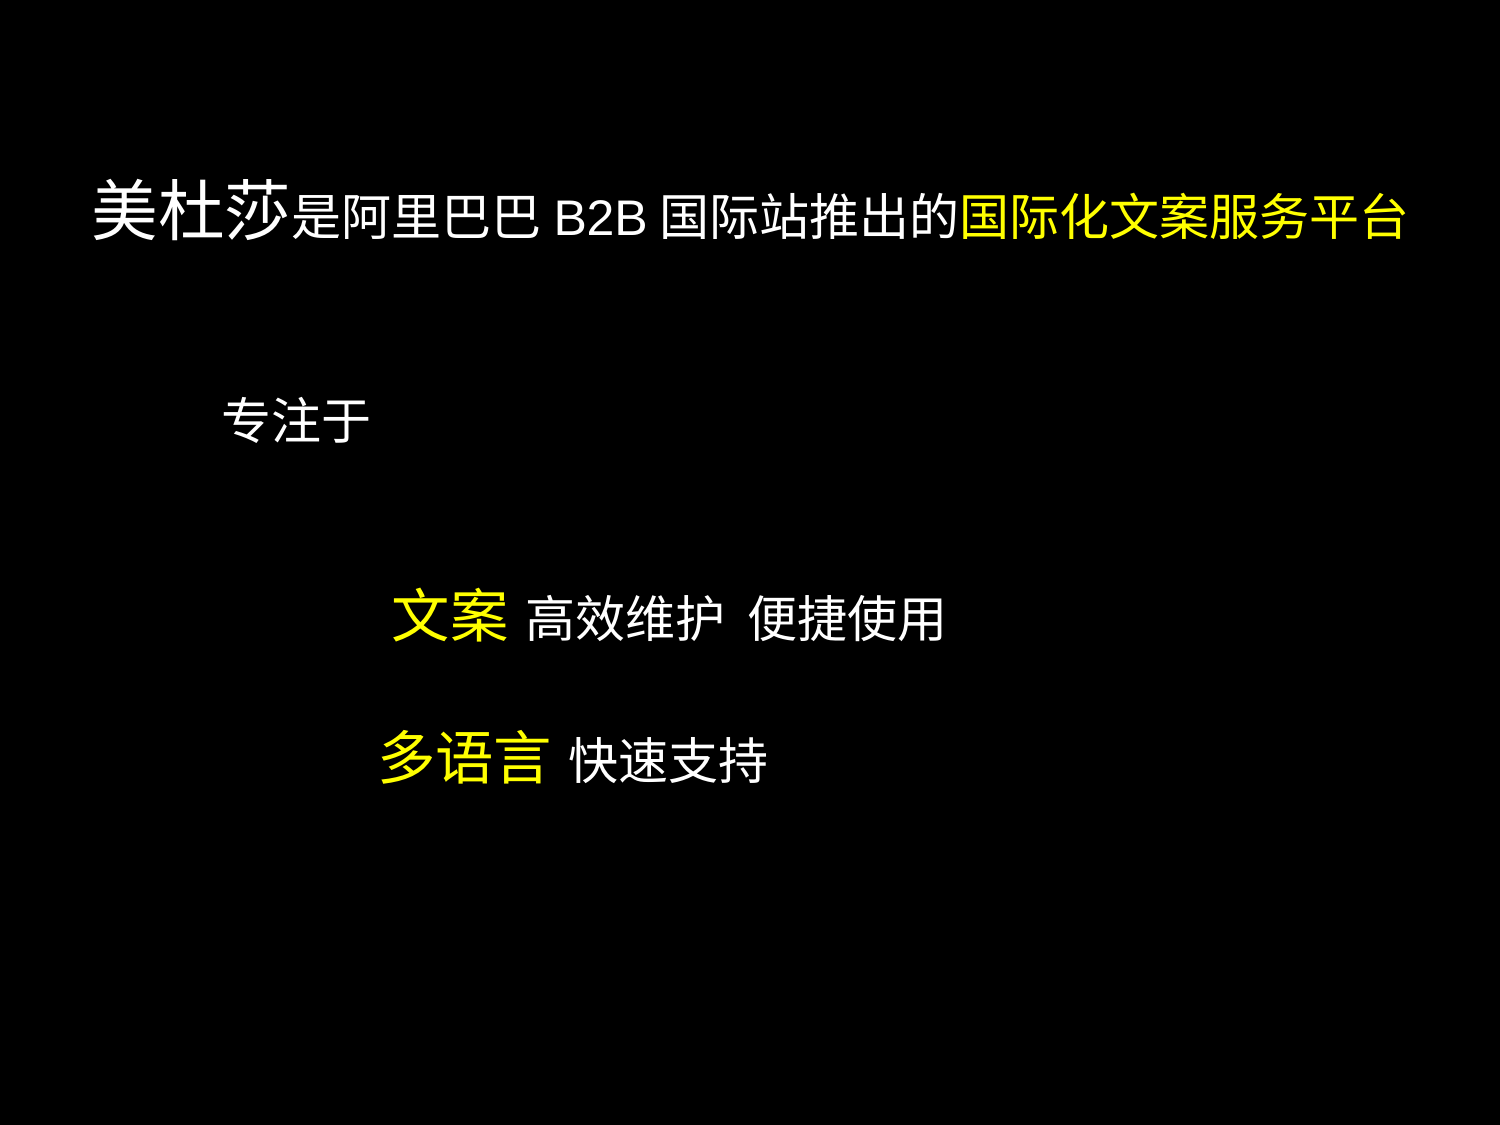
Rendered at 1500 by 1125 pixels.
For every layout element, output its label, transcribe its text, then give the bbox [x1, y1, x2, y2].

text_box 美杜莎是阿里巴巴B2B国际站推出的国际化文案服务平台 [76, 161, 1434, 257]
text_box 文案 高效维护 便捷使用 [377, 571, 963, 657]
text_box 专注于 [206, 381, 387, 457]
text_box 多语言 快速支持 [362, 713, 784, 799]
